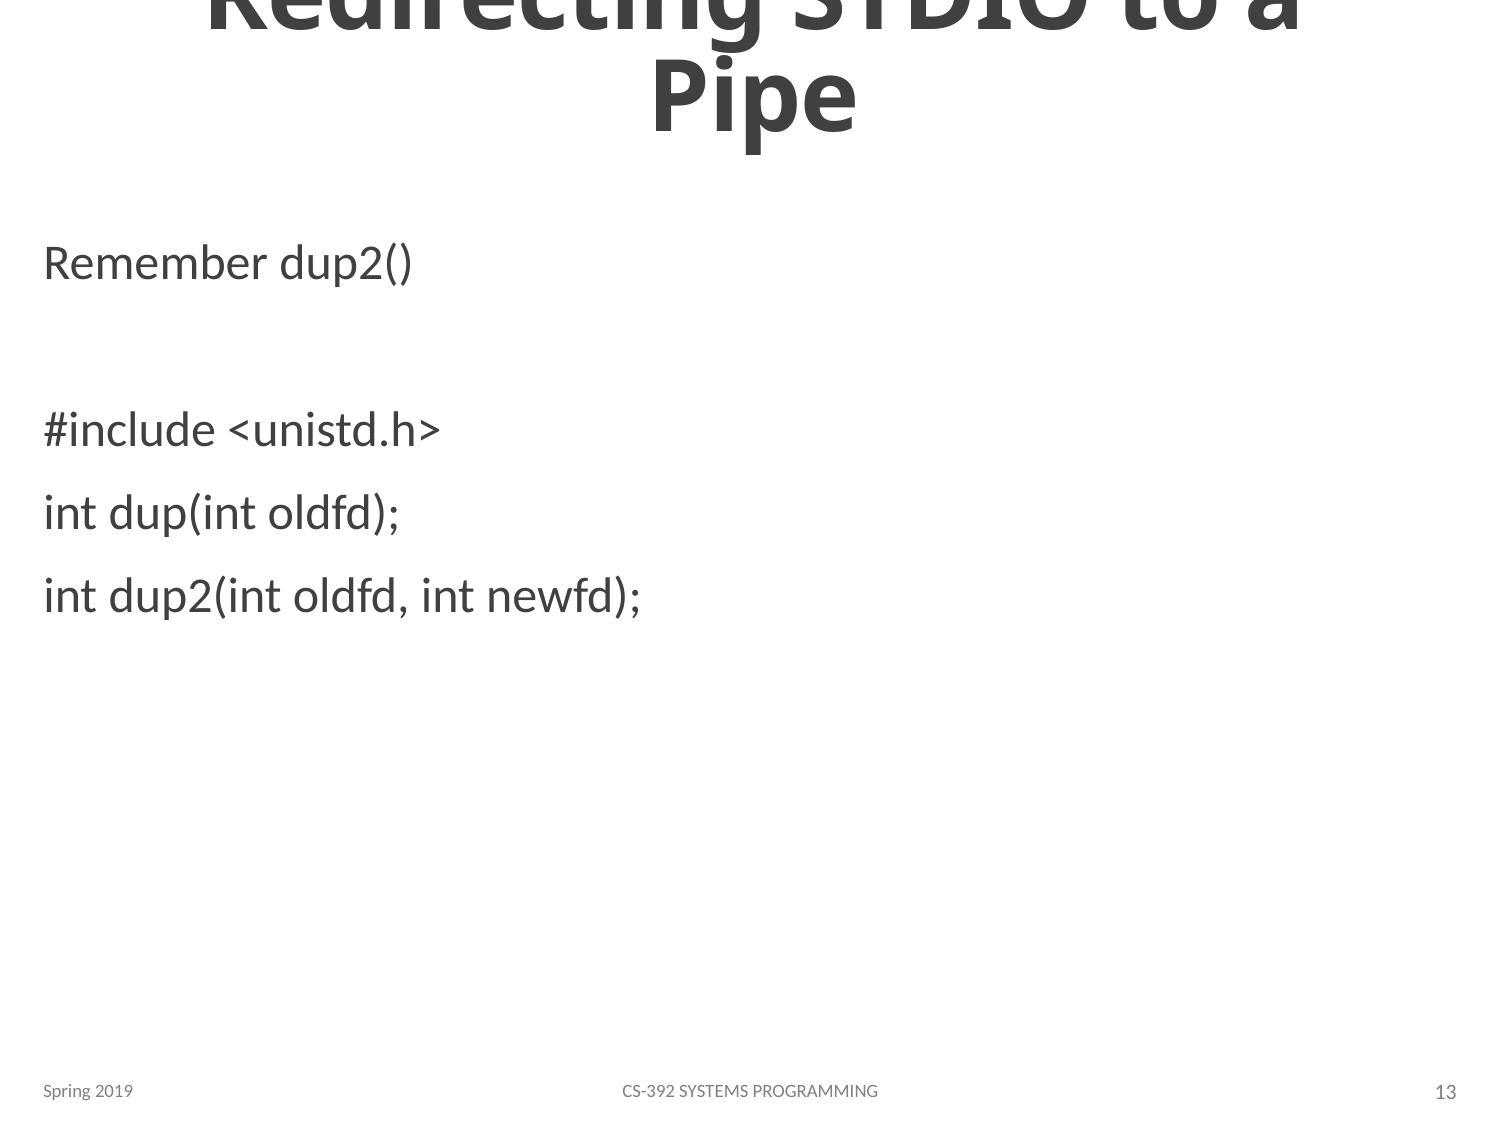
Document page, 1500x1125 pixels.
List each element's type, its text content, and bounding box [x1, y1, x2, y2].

slide_number 13 [1310, 1060, 1472, 1121]
footer CS-392 Systems Programming [453, 1059, 1047, 1120]
slide_number Spring 2019 [28, 1059, 333, 1120]
title Redirecting STDIO to a Pipe [135, 5, 1373, 160]
list Remember dup2() #include <unistd.h> int dup(int oldfd); int dup2(int oldfd, int newfd); [28, 229, 1472, 1021]
